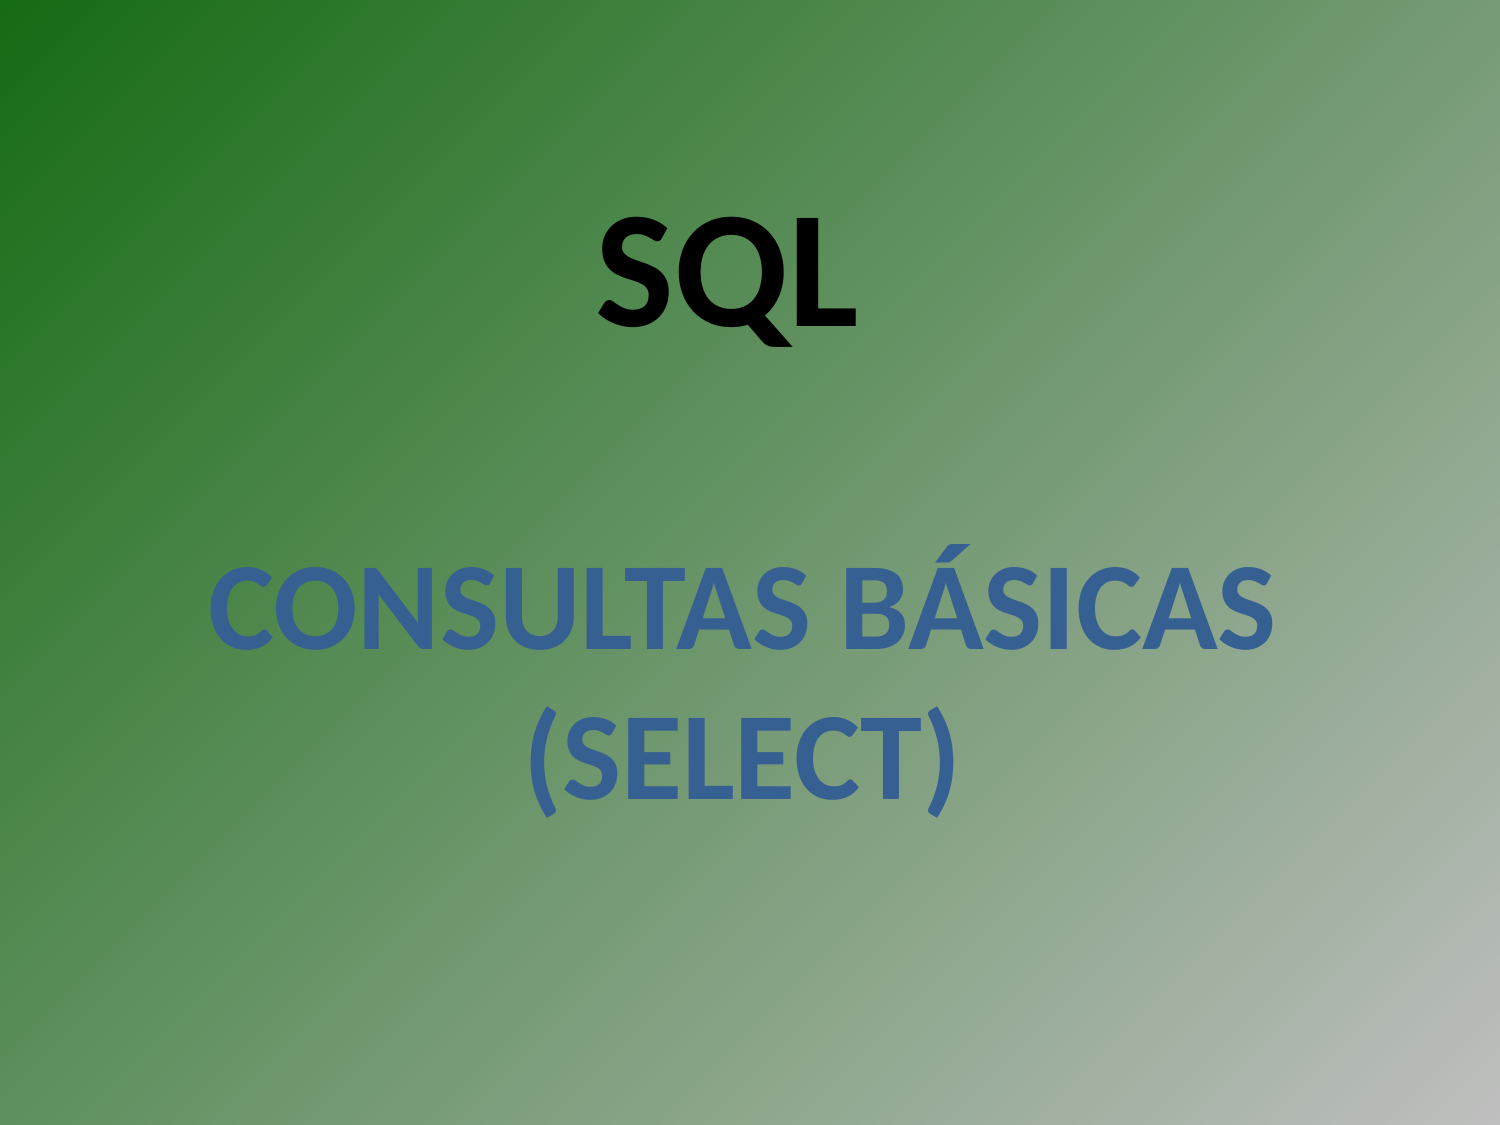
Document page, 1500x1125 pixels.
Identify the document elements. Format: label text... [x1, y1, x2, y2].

text_box SQL CONSULTAS BÁSICAS (SELECT) [193, 152, 1293, 997]
